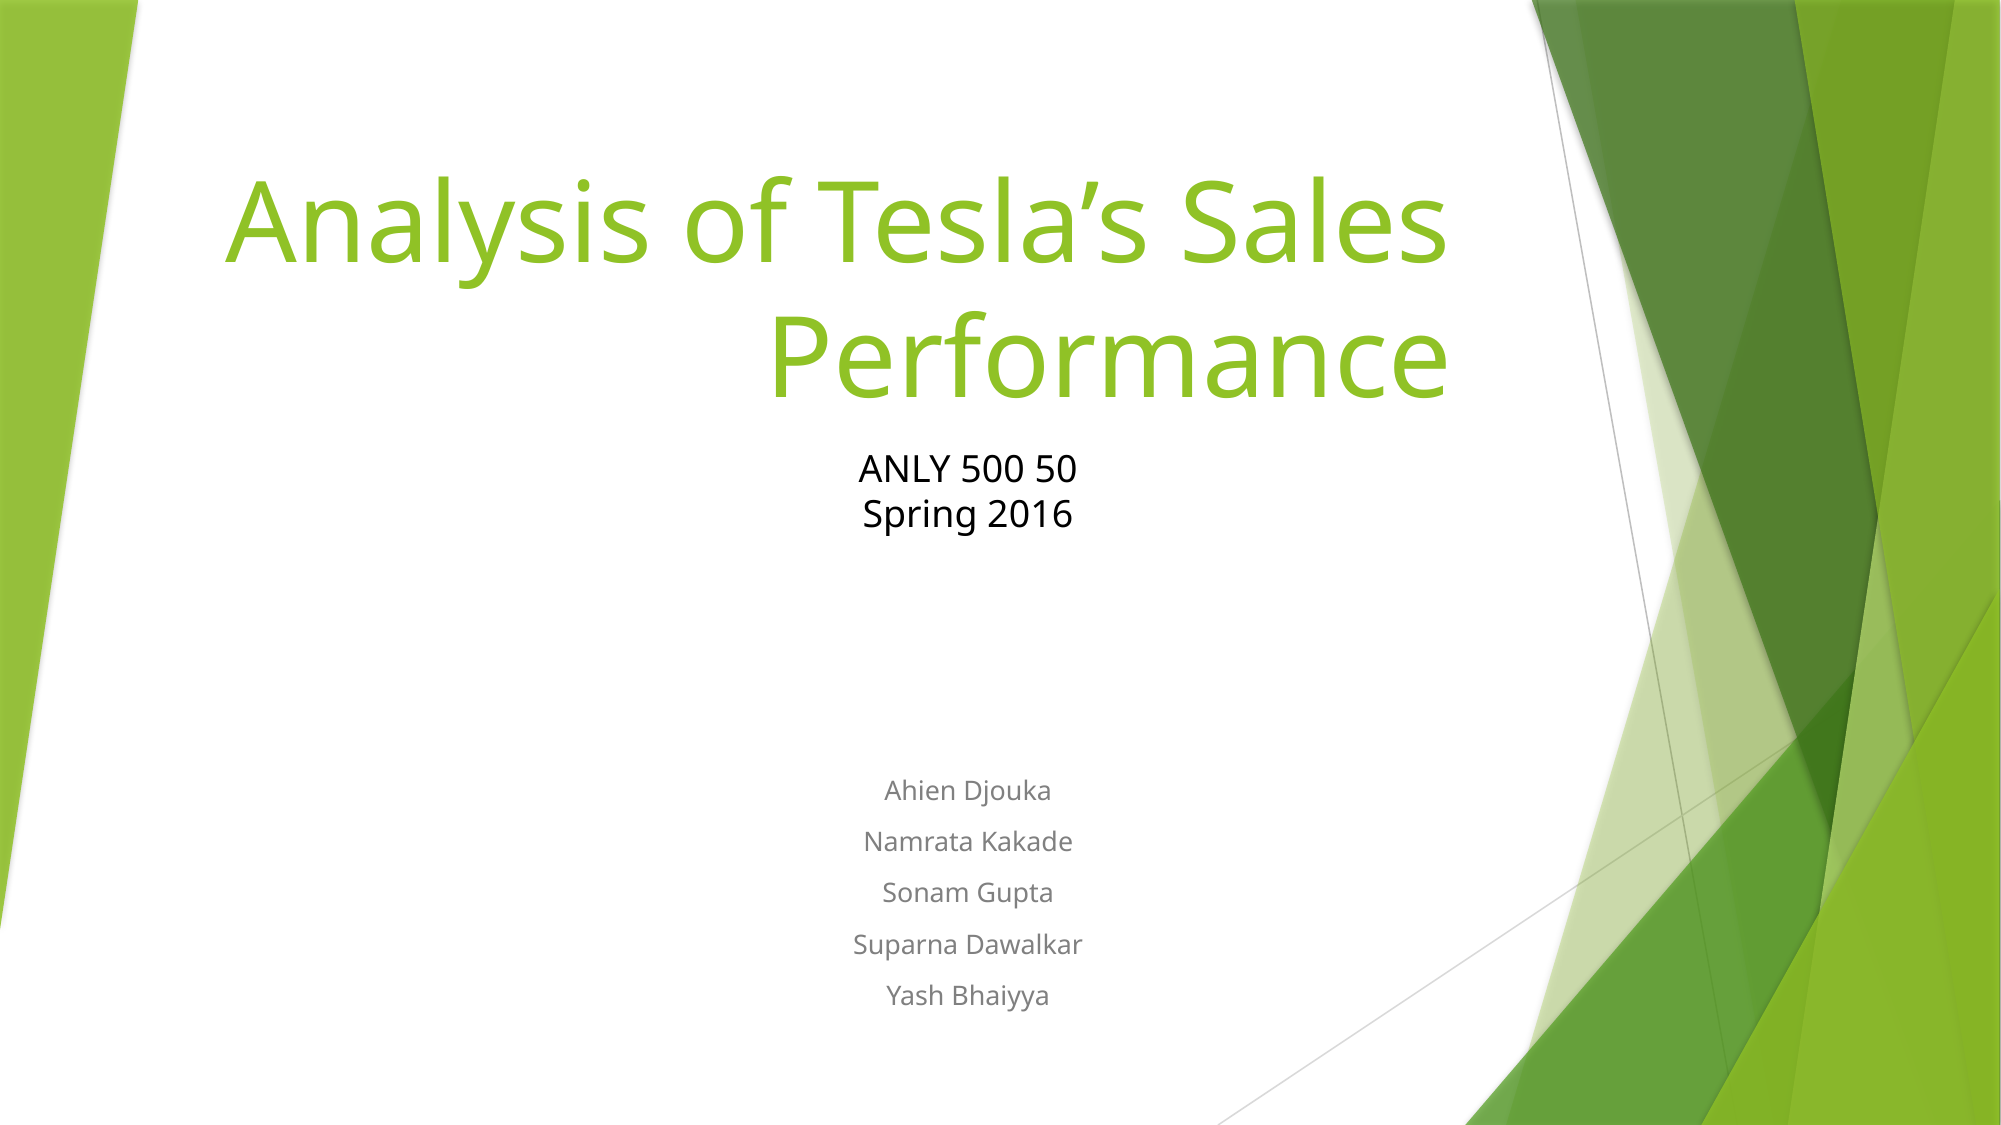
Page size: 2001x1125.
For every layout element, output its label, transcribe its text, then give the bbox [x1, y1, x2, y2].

text_box ANLY 500 50 Spring 2016 [799, 437, 1138, 543]
title Analysis of Tesla’s Sales Performance [193, 157, 1468, 428]
subtitle Ahien Djouka Namrata Kakade Sonam Gupta Suparna Dawalkar Yash Bhaiyya [804, 765, 1132, 1022]
